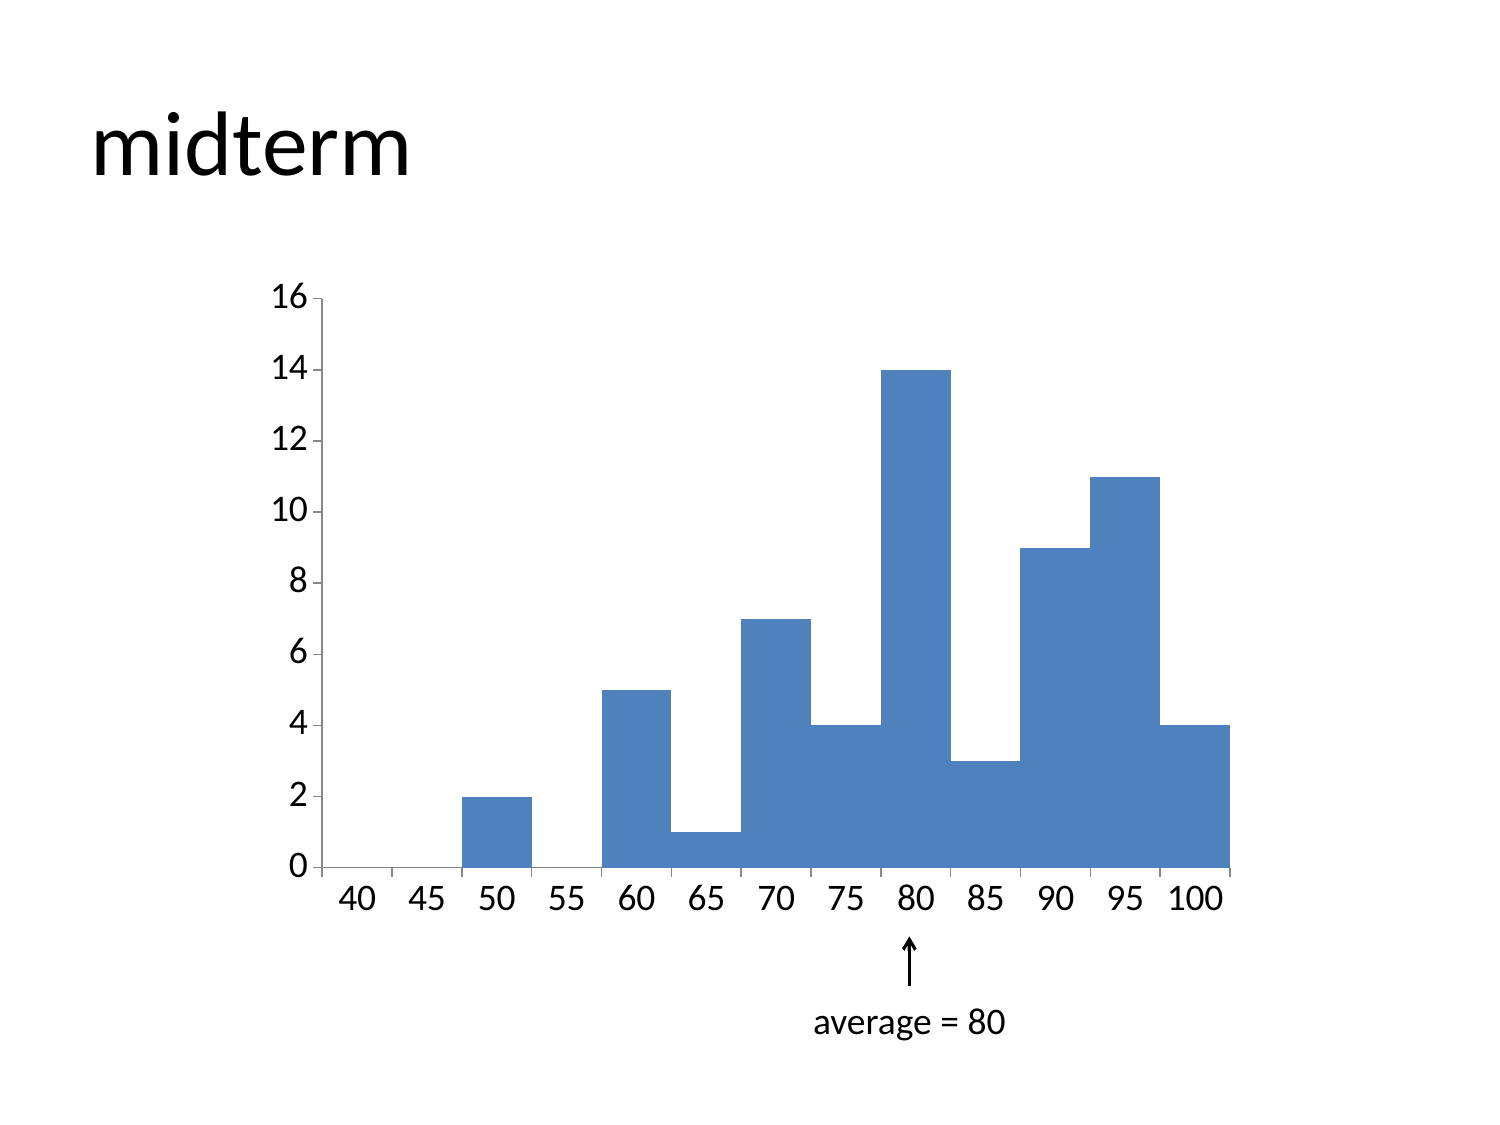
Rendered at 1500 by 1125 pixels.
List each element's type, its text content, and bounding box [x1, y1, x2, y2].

text_box average = 80 [756, 989, 1063, 1050]
title midterm [75, 45, 1425, 233]
chart [249, 266, 1251, 934]
